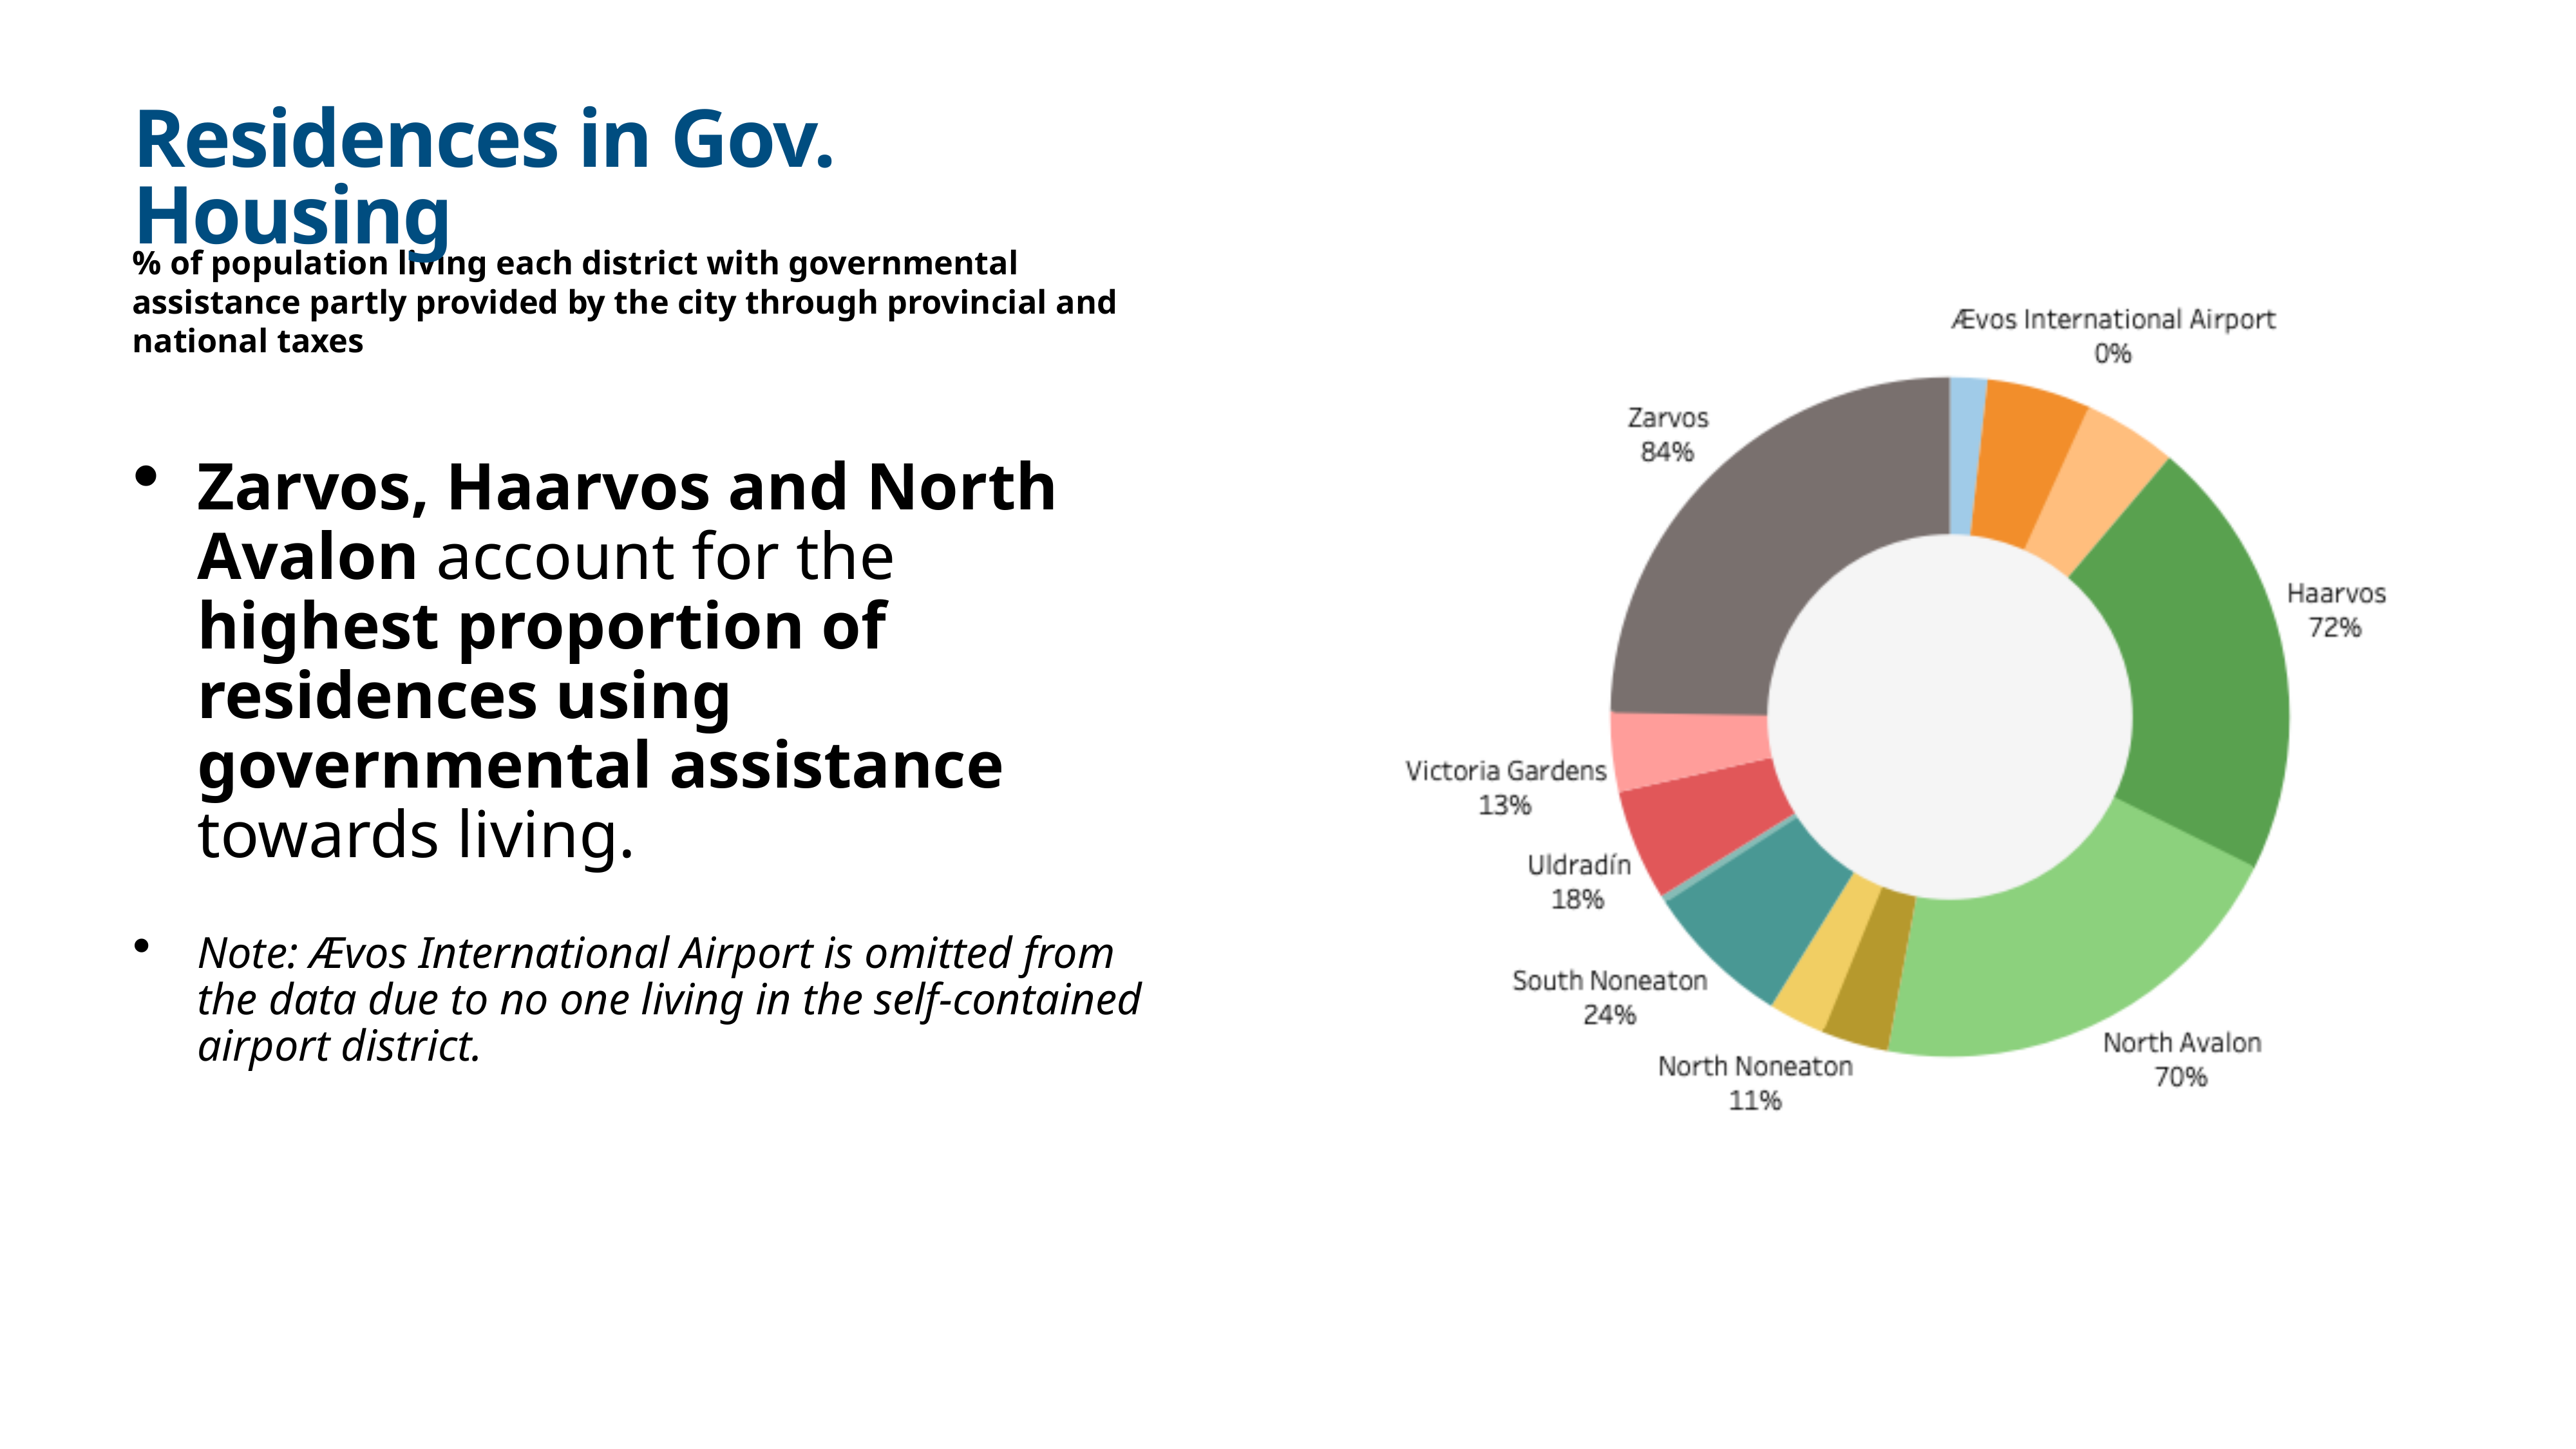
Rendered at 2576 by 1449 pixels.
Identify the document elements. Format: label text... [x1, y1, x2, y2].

picture [1395, 295, 2551, 1128]
list Zarvos, Haarvos and North Avalon account for the highest proportion of residences using governmental assistance towards living. Note: Ævos International Airport is omitted from the data due to no one living in the self-contained airport district. [127, 448, 1161, 1321]
list % of population living each district with governmental assistance partly provided by the city through provincial and national taxes [127, 253, 1161, 337]
title Residences in Gov. Housing [127, 100, 1161, 253]
